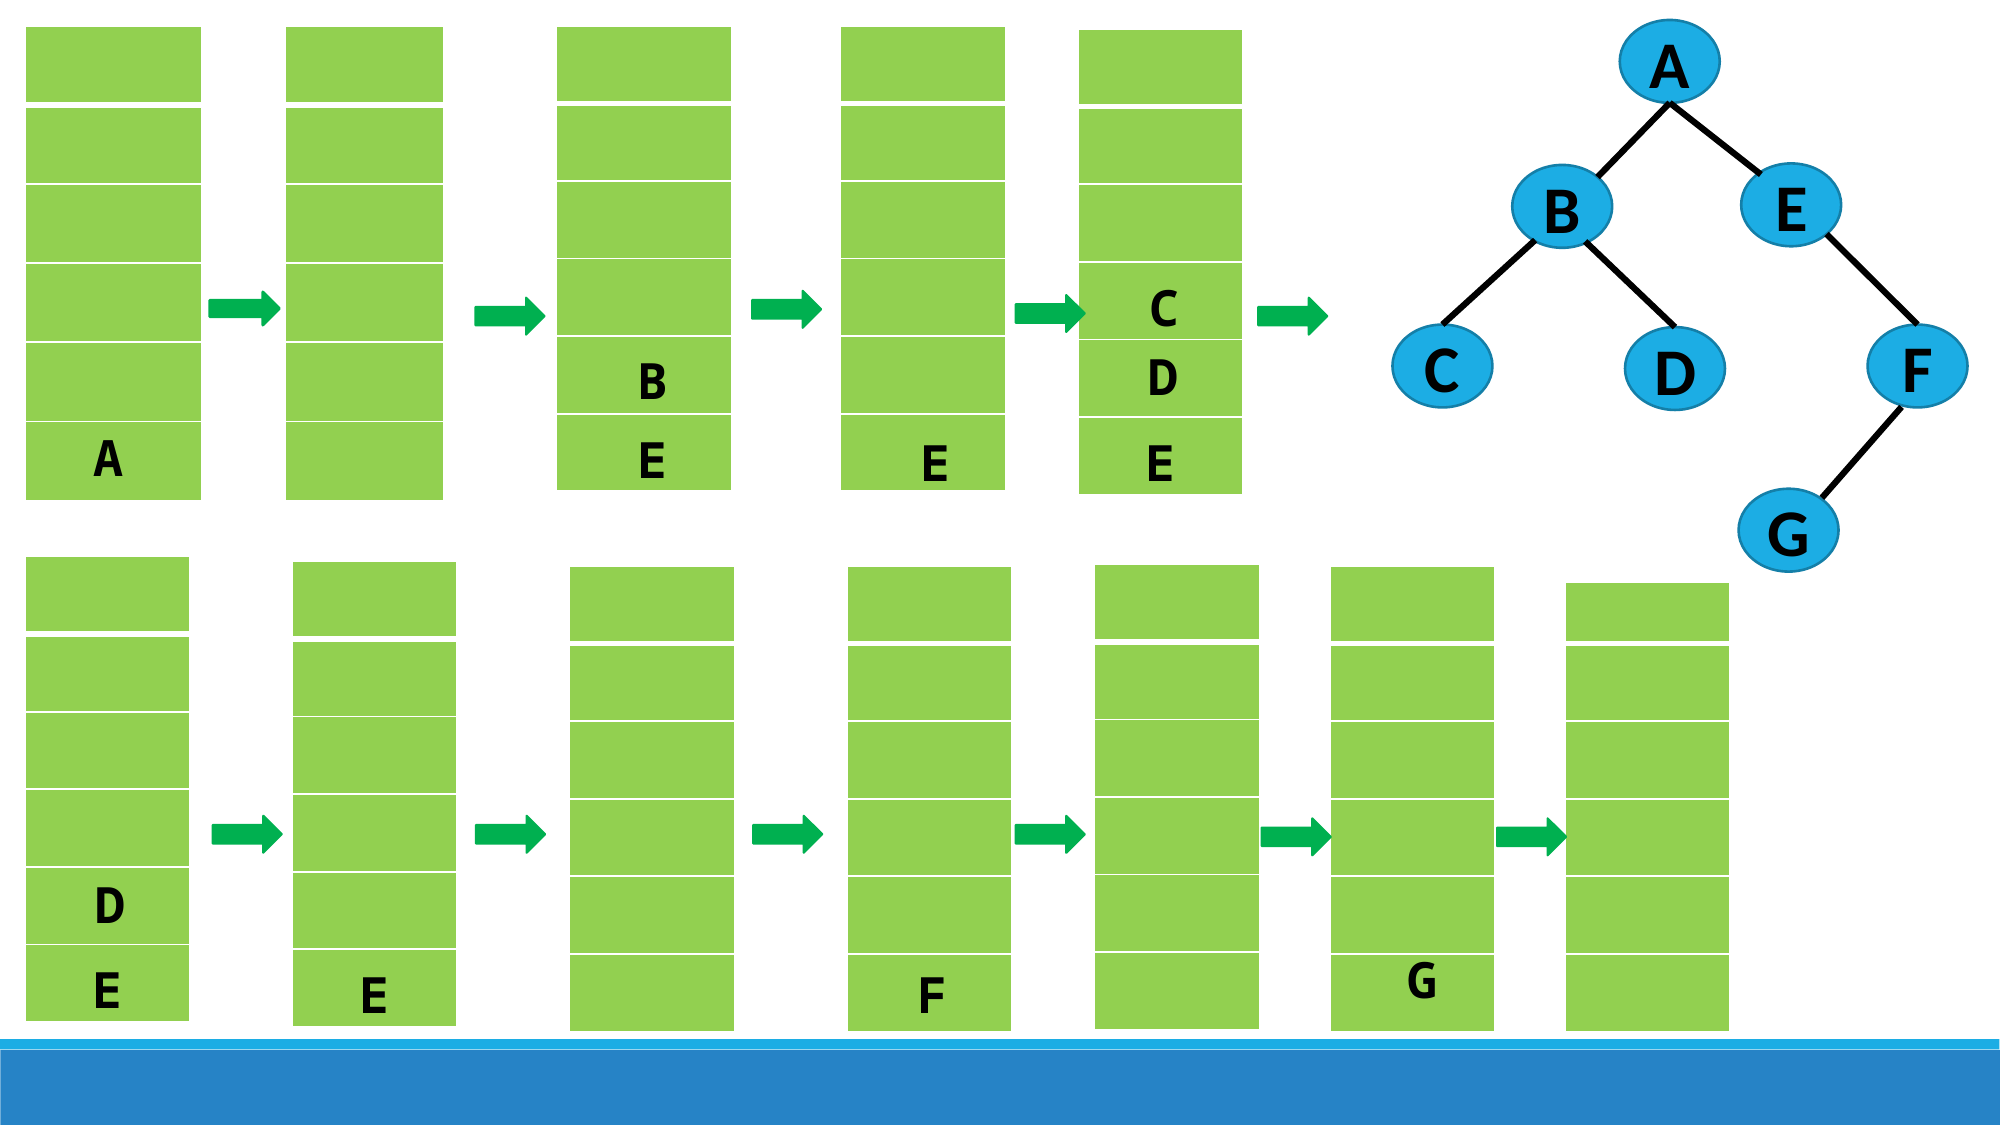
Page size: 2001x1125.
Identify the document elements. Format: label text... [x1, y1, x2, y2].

text_box [1014, 293, 1086, 334]
table_cell [1079, 109, 1242, 183]
table_cell [557, 415, 731, 490]
table_header [1566, 583, 1729, 641]
text_box G [1737, 487, 1840, 573]
table_cell [841, 106, 1005, 180]
table_header [570, 567, 734, 641]
table_cell [1095, 720, 1259, 796]
table_cell [1566, 955, 1729, 1031]
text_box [1821, 406, 1903, 499]
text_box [1584, 240, 1676, 328]
text_box E [42, 951, 173, 1027]
table_cell [26, 945, 189, 1021]
table_cell [1079, 185, 1242, 261]
table_cell [293, 873, 456, 948]
text_box A [43, 419, 174, 494]
table_cell [841, 415, 1005, 490]
text_box [1260, 817, 1332, 857]
table_cell [1095, 953, 1259, 1029]
text_box A [1618, 18, 1722, 99]
table_cell [1095, 645, 1259, 719]
table_cell [26, 264, 201, 341]
text_box [1014, 814, 1086, 855]
text_box C [1099, 269, 1230, 344]
text_box F [867, 956, 998, 1031]
table_header [293, 562, 456, 636]
text_box D [1623, 326, 1727, 412]
table_cell [286, 185, 443, 262]
table_header [557, 27, 731, 101]
text_box [211, 814, 283, 854]
table_cell [1566, 722, 1729, 798]
table_cell [26, 868, 189, 944]
text_box [474, 814, 546, 854]
text_box [208, 290, 281, 327]
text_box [1441, 239, 1536, 325]
table_cell [1331, 800, 1494, 875]
text_box G [1357, 941, 1488, 1017]
table_cell [1566, 877, 1729, 953]
table_cell [557, 106, 731, 180]
table_cell [286, 422, 443, 500]
table_cell [848, 646, 1011, 720]
table_cell [1331, 722, 1494, 798]
table_cell [1079, 418, 1242, 494]
text_box E [870, 423, 1001, 499]
text_box [474, 296, 546, 336]
table_cell [557, 259, 731, 335]
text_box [1669, 102, 1762, 175]
table_cell [841, 182, 1005, 258]
table_cell [848, 955, 1011, 1031]
table_cell [1331, 955, 1494, 1031]
text_box E [587, 421, 718, 497]
table_header [841, 27, 1005, 101]
table_header [848, 567, 1011, 641]
text_box D [45, 865, 176, 941]
table_header [26, 27, 201, 102]
table_cell [848, 722, 1011, 798]
table_cell [26, 790, 189, 866]
table_cell [293, 717, 456, 793]
table_cell [848, 800, 1011, 875]
text_box [751, 814, 824, 854]
text_box E [1095, 423, 1226, 499]
text_box D [1098, 338, 1228, 413]
text_box [1256, 296, 1329, 336]
table_cell [293, 795, 456, 871]
text_box E [1739, 162, 1843, 248]
table_header [26, 557, 189, 631]
table_cell [26, 185, 201, 262]
table_cell [26, 422, 201, 500]
table_cell [286, 108, 443, 183]
table_cell [557, 182, 731, 258]
text_box F [1866, 323, 1969, 409]
table_cell [1566, 800, 1729, 875]
table_cell [1331, 877, 1494, 953]
table_cell [1331, 646, 1494, 720]
table_header [1331, 567, 1494, 641]
table_cell [841, 337, 1005, 413]
text_box B [1510, 163, 1614, 250]
table_cell [570, 722, 734, 798]
table_cell [848, 877, 1011, 953]
table_header [1079, 30, 1242, 104]
table_cell [570, 800, 734, 875]
table_header [286, 27, 443, 102]
table_cell [286, 343, 443, 421]
table_cell [293, 642, 456, 716]
table_cell [557, 337, 731, 413]
table_cell [26, 108, 201, 183]
table_cell [286, 264, 443, 341]
table_cell [570, 877, 734, 953]
table_cell [1079, 263, 1242, 339]
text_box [1825, 233, 1918, 325]
text_box B [587, 342, 718, 418]
table_cell [1095, 798, 1259, 874]
table_cell [26, 637, 189, 711]
table_cell [26, 713, 189, 788]
table_cell [841, 259, 1005, 335]
table_cell [1095, 875, 1259, 951]
table_header [1095, 565, 1259, 639]
table_cell [293, 950, 456, 1026]
table_cell [570, 955, 734, 1031]
table_cell [570, 646, 734, 720]
text_box [1495, 817, 1568, 857]
text_box [750, 289, 823, 330]
table_cell [1566, 646, 1729, 720]
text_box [1597, 102, 1668, 178]
text_box C [1391, 323, 1494, 409]
table_cell [26, 343, 201, 421]
text_box E [309, 956, 440, 1031]
table_cell [1079, 340, 1242, 416]
